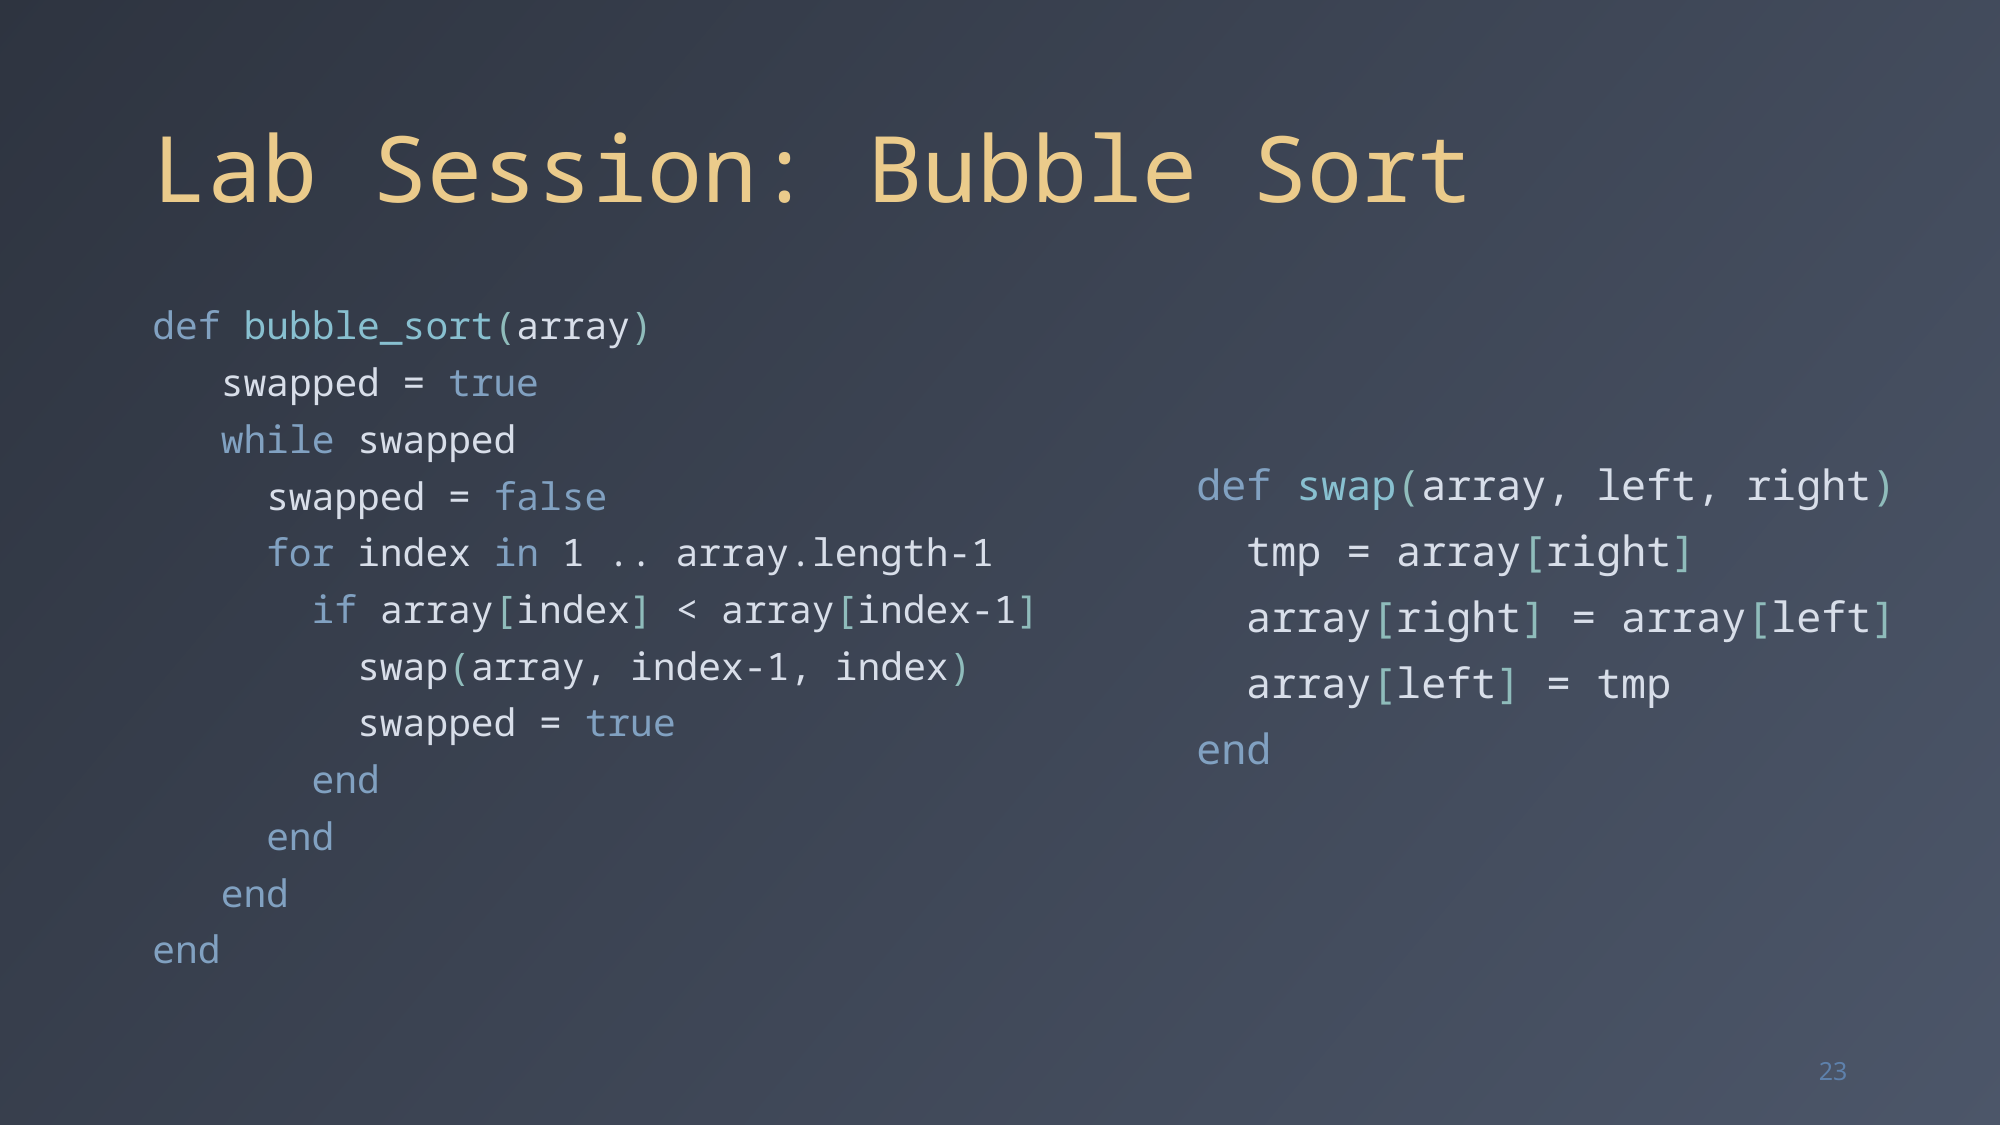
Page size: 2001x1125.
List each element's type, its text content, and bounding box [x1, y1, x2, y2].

list def bubble_sort(array) swapped = true while swapped swapped = false for index in 1 .. array.length-1 if array[index] < array[index-1] swap(array, index-1, index) swapped = true end end end end [137, 299, 1061, 1014]
title Lab Session: Bubble Sort [137, 26, 1863, 230]
text_box def swap(array, left, right) tmp = array[right] array[right] = array[left] array[left] = tmp end [1181, 299, 1976, 1014]
slide_number 23 [1738, 1042, 1863, 1103]
